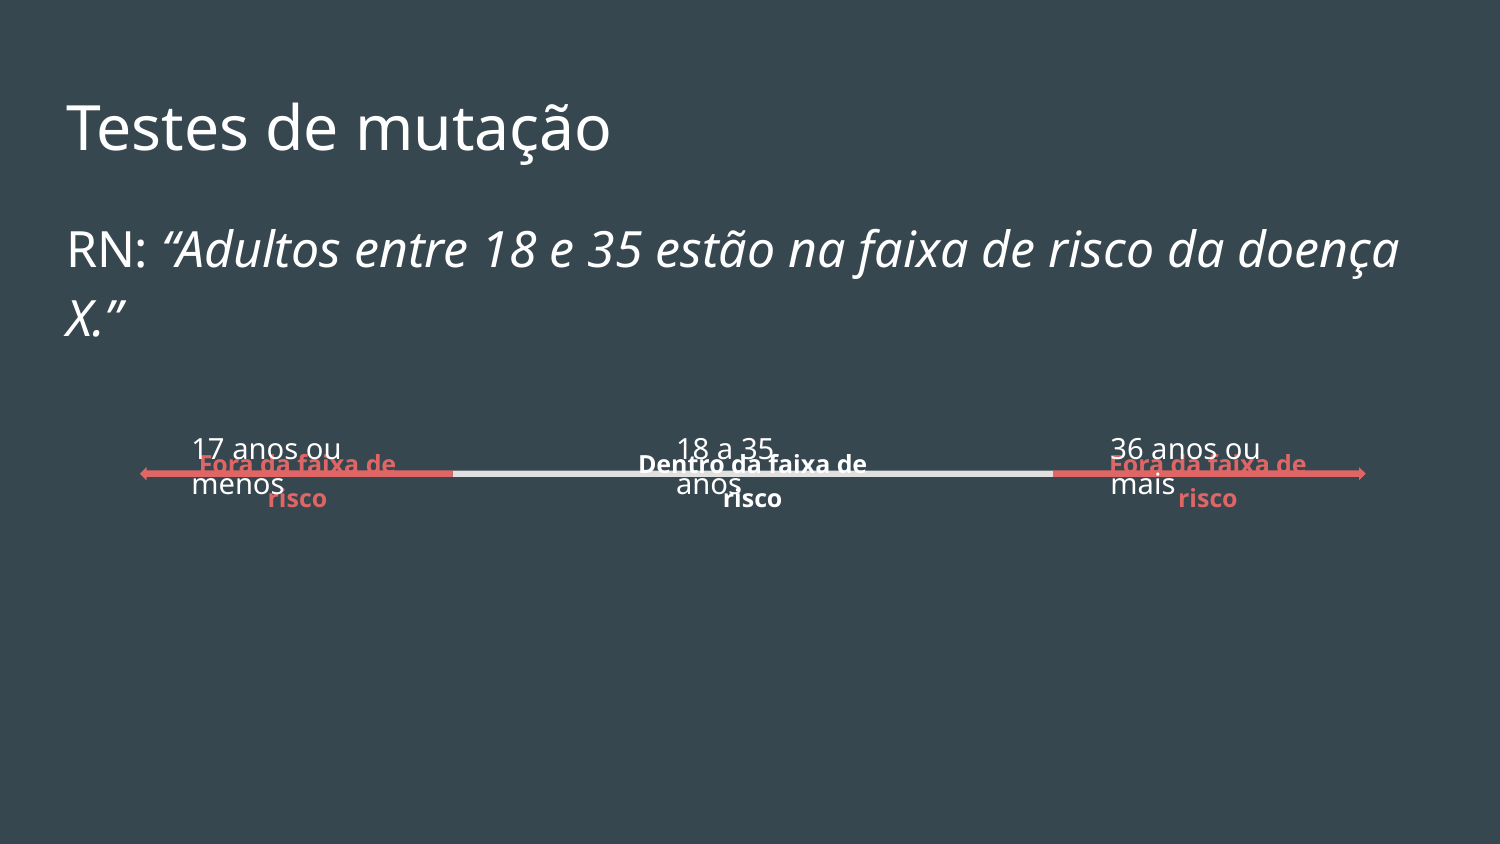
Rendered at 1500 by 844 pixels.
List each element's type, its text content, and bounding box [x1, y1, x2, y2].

title Testes de mutação [51, 72, 1449, 167]
text_box [1053, 470, 1067, 477]
text_box Fora da faixa de risco [157, 454, 438, 528]
text_box [439, 470, 453, 477]
text_box [453, 470, 596, 477]
text_box [1349, 467, 1366, 481]
text_box 17 anos ou menos [176, 415, 439, 496]
text_box 36 anos ou mais [1095, 415, 1341, 496]
text_box 18 a 35 anos [661, 415, 860, 454]
text_box Dentro da faixa de risco [596, 454, 910, 528]
list RN: “Adultos entre 18 e 35 estão na faixa de risco da doença X.” [51, 193, 1449, 294]
text_box Fora da faixa de risco [1067, 454, 1349, 528]
text_box [139, 467, 157, 481]
text_box [910, 470, 1053, 477]
